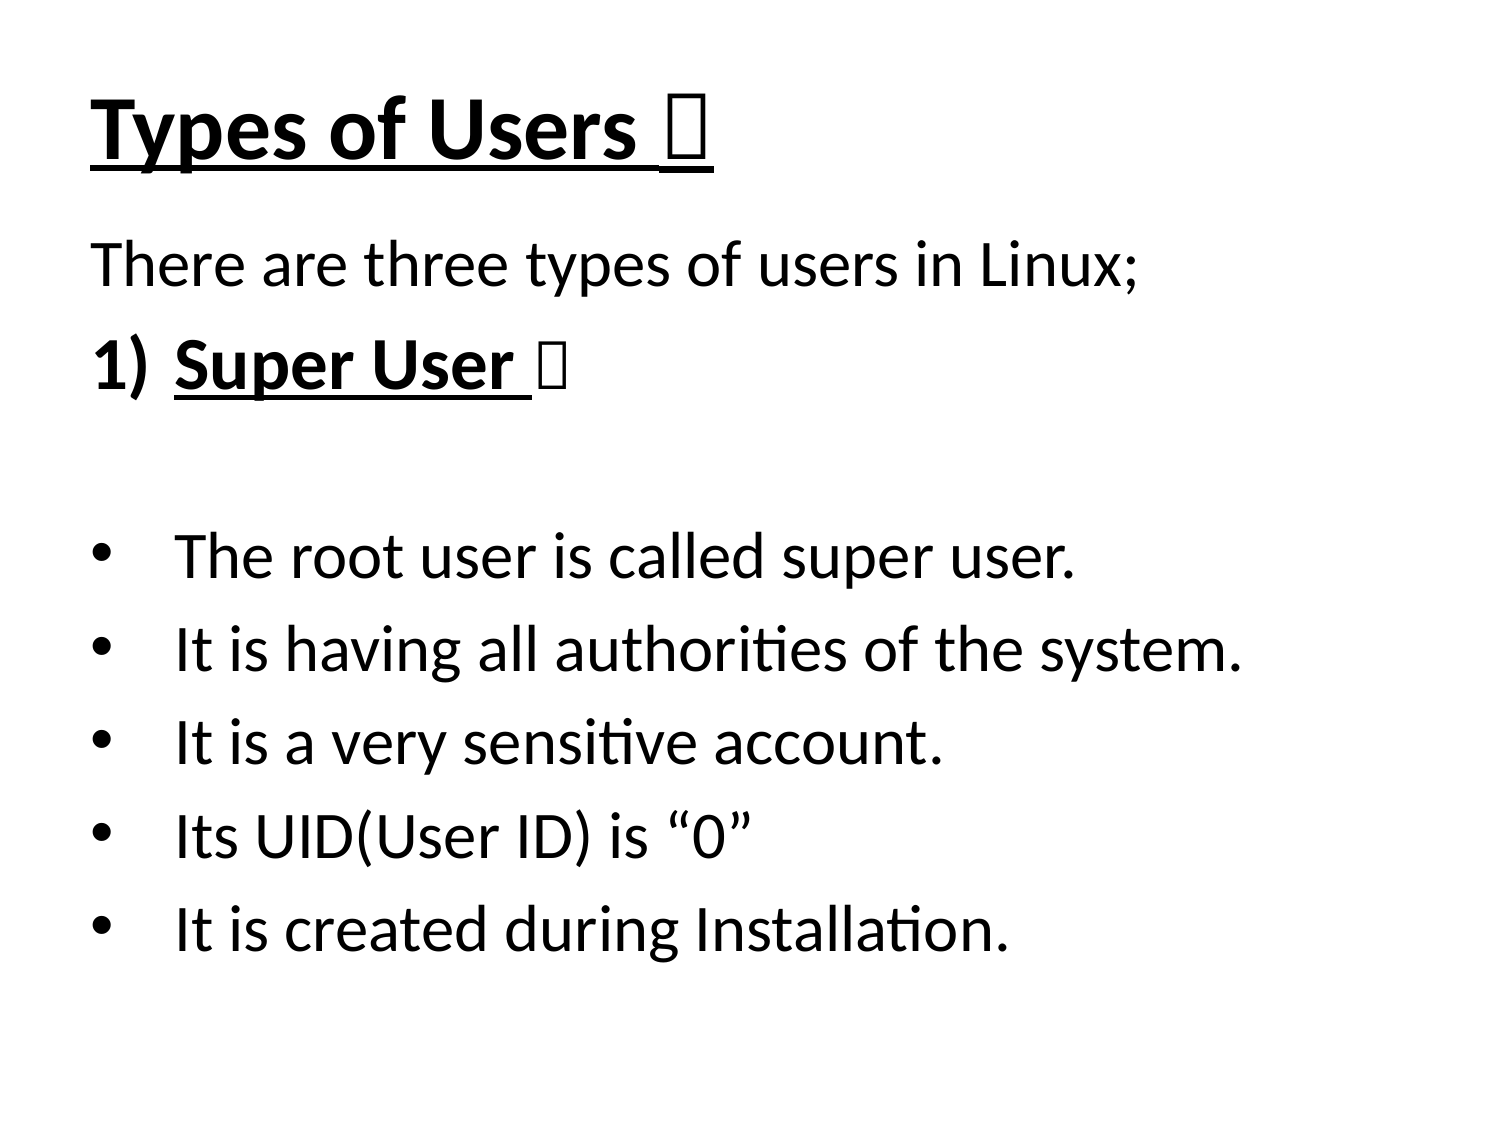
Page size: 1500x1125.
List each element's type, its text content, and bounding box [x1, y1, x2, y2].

title Types of Users  [75, 45, 1425, 200]
list There are three types of users in Linux; Super User  The root user is called super user. It is having all authorities of the system. It is a very sensitive account. Its UID(User ID) is “0” It is created during Installation. [75, 212, 1425, 1063]
